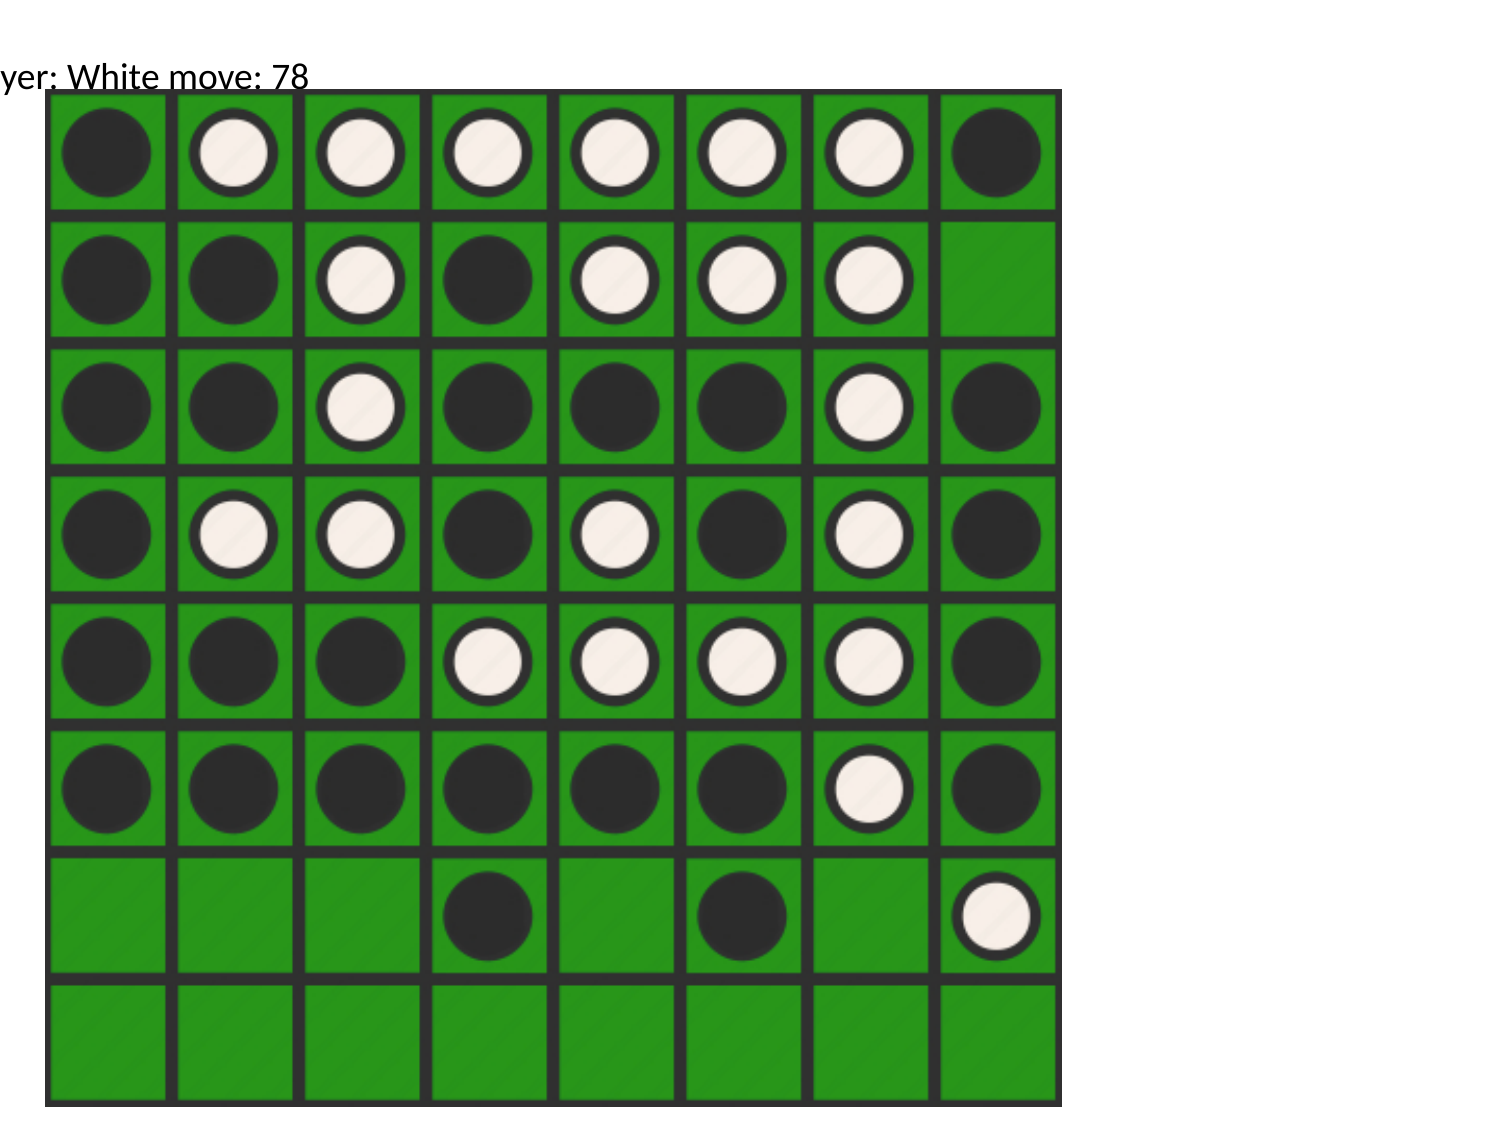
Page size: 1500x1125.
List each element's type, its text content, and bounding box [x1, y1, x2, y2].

picture [44, 89, 1062, 1107]
text_box turn: 46 player: White move: 78 [0, 44, 325, 105]
